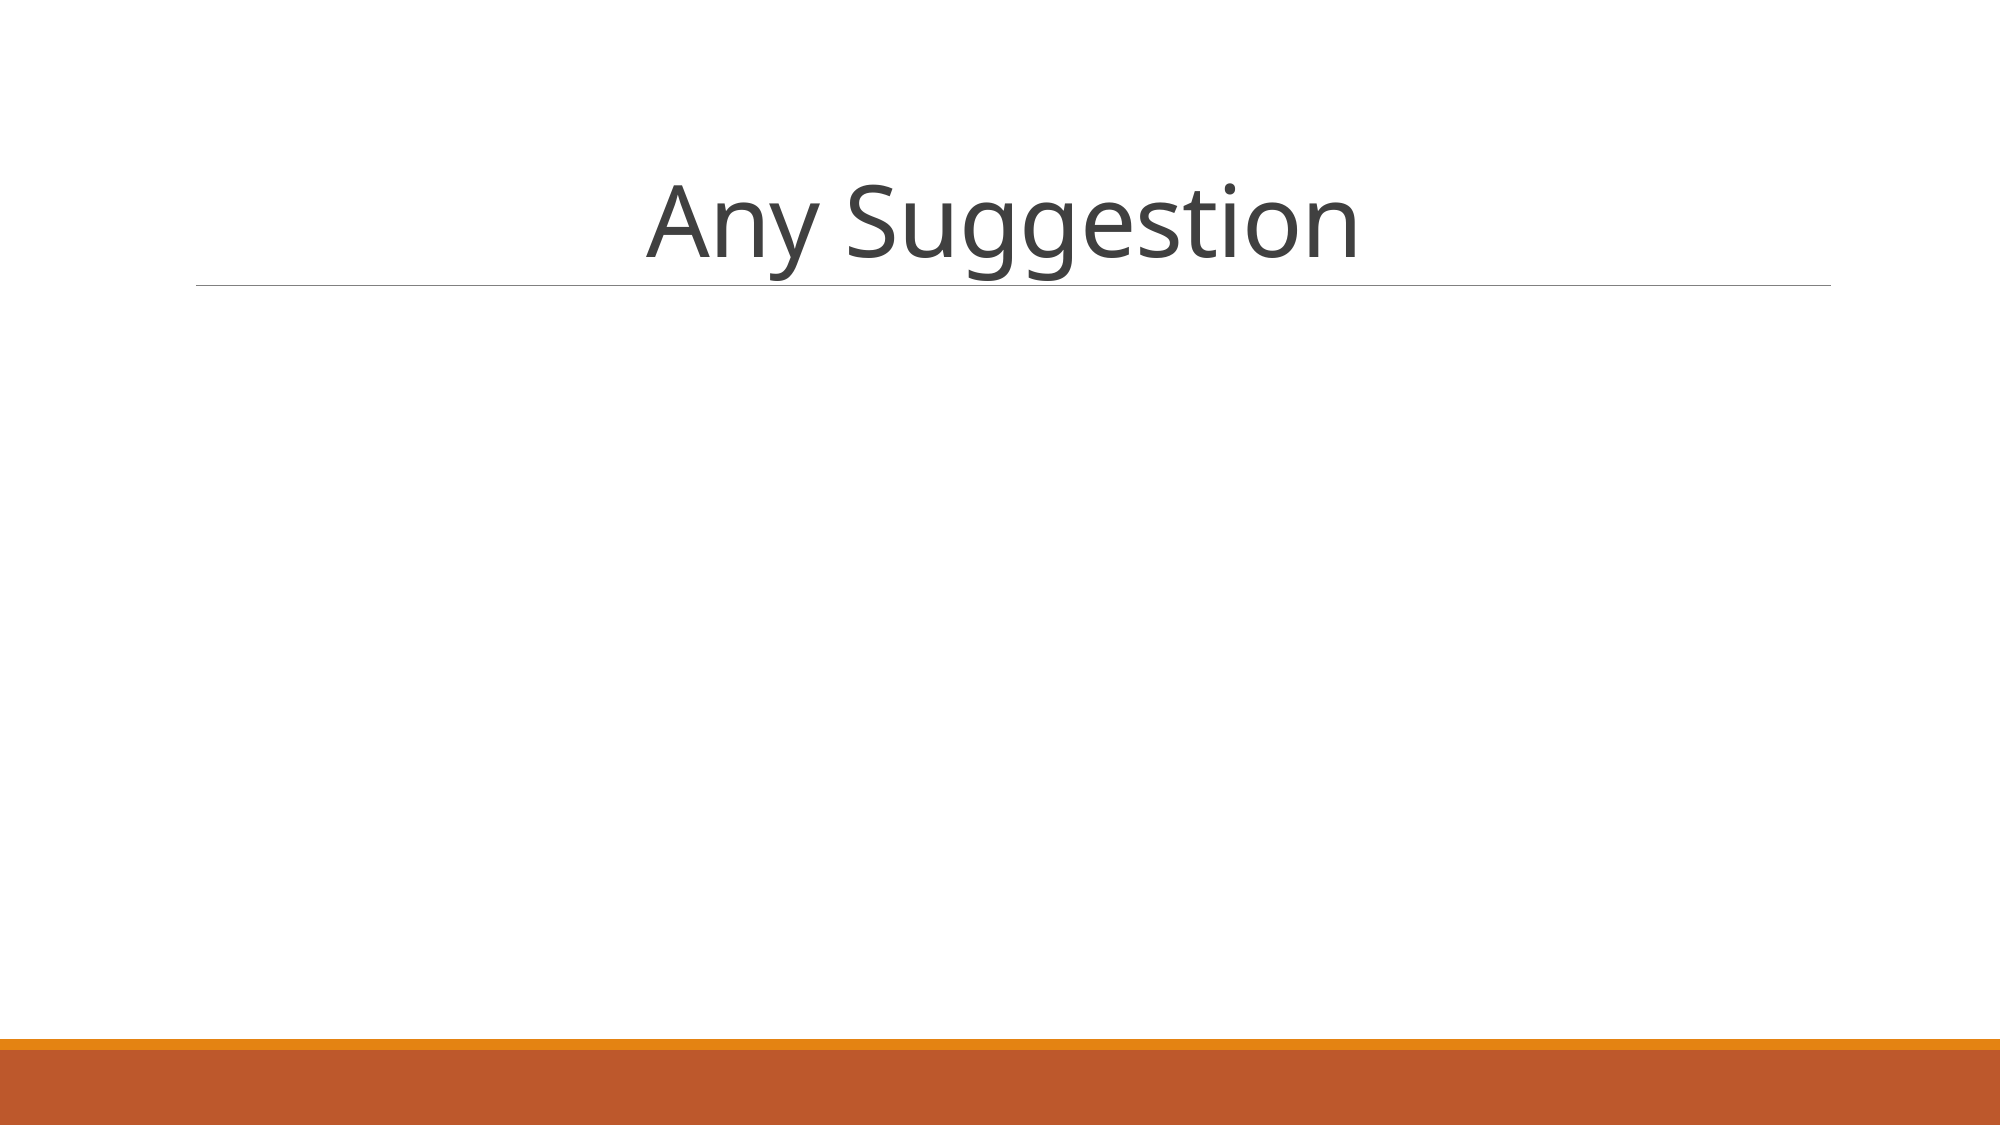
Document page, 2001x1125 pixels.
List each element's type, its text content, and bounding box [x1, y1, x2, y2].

title Any Suggestion [180, 47, 1830, 285]
